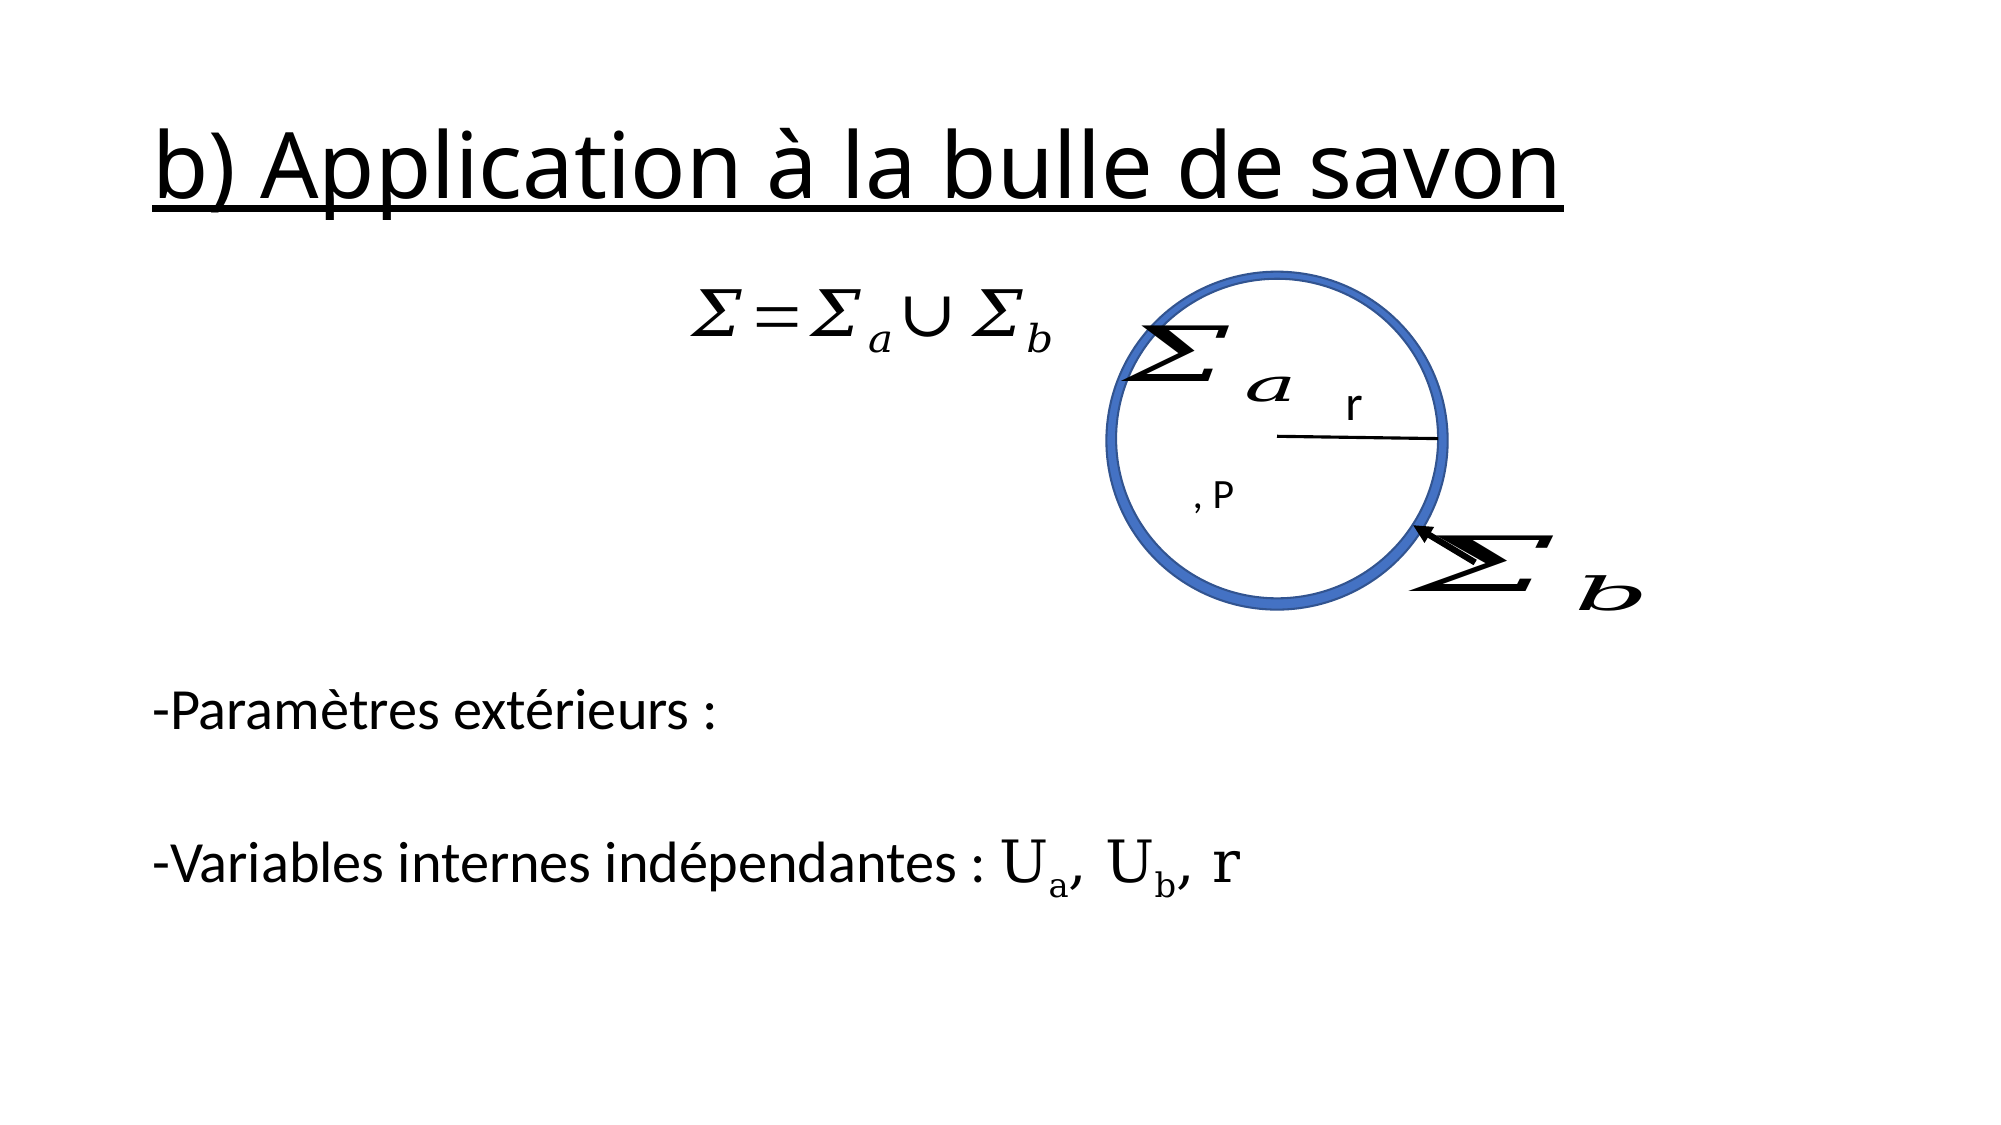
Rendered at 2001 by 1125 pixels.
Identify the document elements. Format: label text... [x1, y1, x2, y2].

text_box [1298, 278, 1430, 362]
text_box r [1330, 362, 1438, 436]
title b) Application à la bulle de savon [137, 59, 1863, 278]
text_box [1151, 278, 1256, 325]
text_box -Variables internes indépendantes : Ua, Ub, r [137, 817, 1438, 912]
text_box [1105, 329, 1413, 611]
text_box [1413, 525, 1476, 563]
text_box [1115, 277, 1440, 600]
text_box [1415, 381, 1449, 525]
